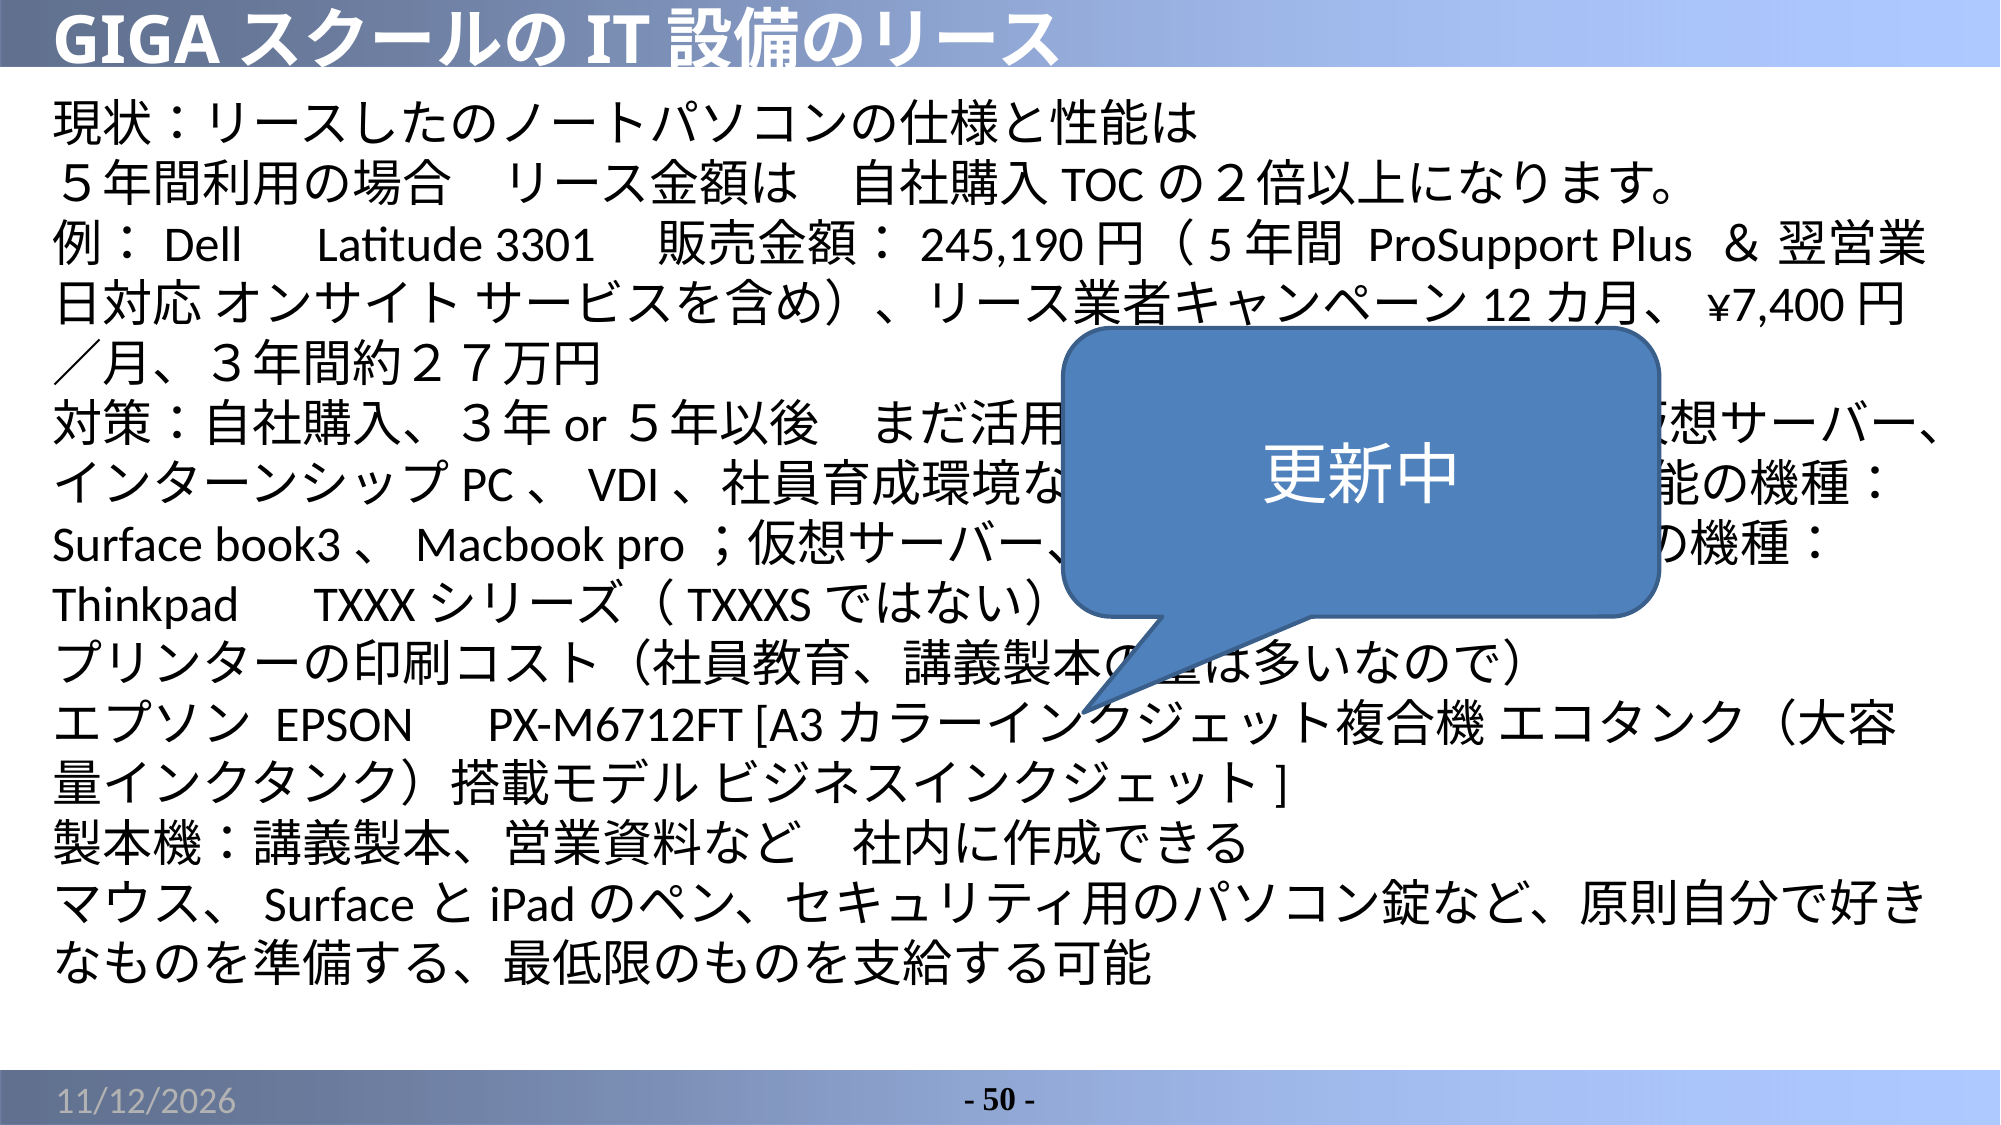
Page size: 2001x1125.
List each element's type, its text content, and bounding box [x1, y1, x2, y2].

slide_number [55, 1076, 516, 1122]
list 現状：リースしたのノートパソコンの仕様と性能は ５年間利用の場合 リース金額は 自社購入TOCの２倍以上になります。 例：Dell Latitude 3301 販売金額：245,190円（5年間 ProSupport Plus ＆ 翌営業日対応 オンサイト サービスを含め）、リース業者キャンペーン12カ月、¥7,400円／月、３年間約２７万円 対策：自社購入、３年or５年以後 まだ活用可能、例：プロジェクト仮想サーバー、インターンシップPC、VDI、社員育成環境など；GIGAスクール貸出可能の機種：Surface book3、Macbook pro；仮想サーバー、VDI、カスタマイズ可能の機種：Thinkpad TXXXシリーズ（TXXXSではない） プリンターの印刷コスト（社員教育、講義製本の量は多いなので） エプソン EPSON PX-M6712FT [A3カラーインクジェット複合機 エコタンク（大容量インクタンク）搭載モデル ビジネスインクジェット] 製本機：講義製本、営業資料など 社内に作成できる マウス、SurfaceとiPadのペン、セキュリティ用のパソコン錠など、原則自分で好きなものを準備する、最低限のものを支給する可能 [52, 91, 1946, 1001]
text_box 更新中 [1060, 325, 1662, 715]
slide_number - 50 - [934, 1078, 1063, 1117]
title GIGAスクールのIT設備のリース [52, 0, 1946, 78]
